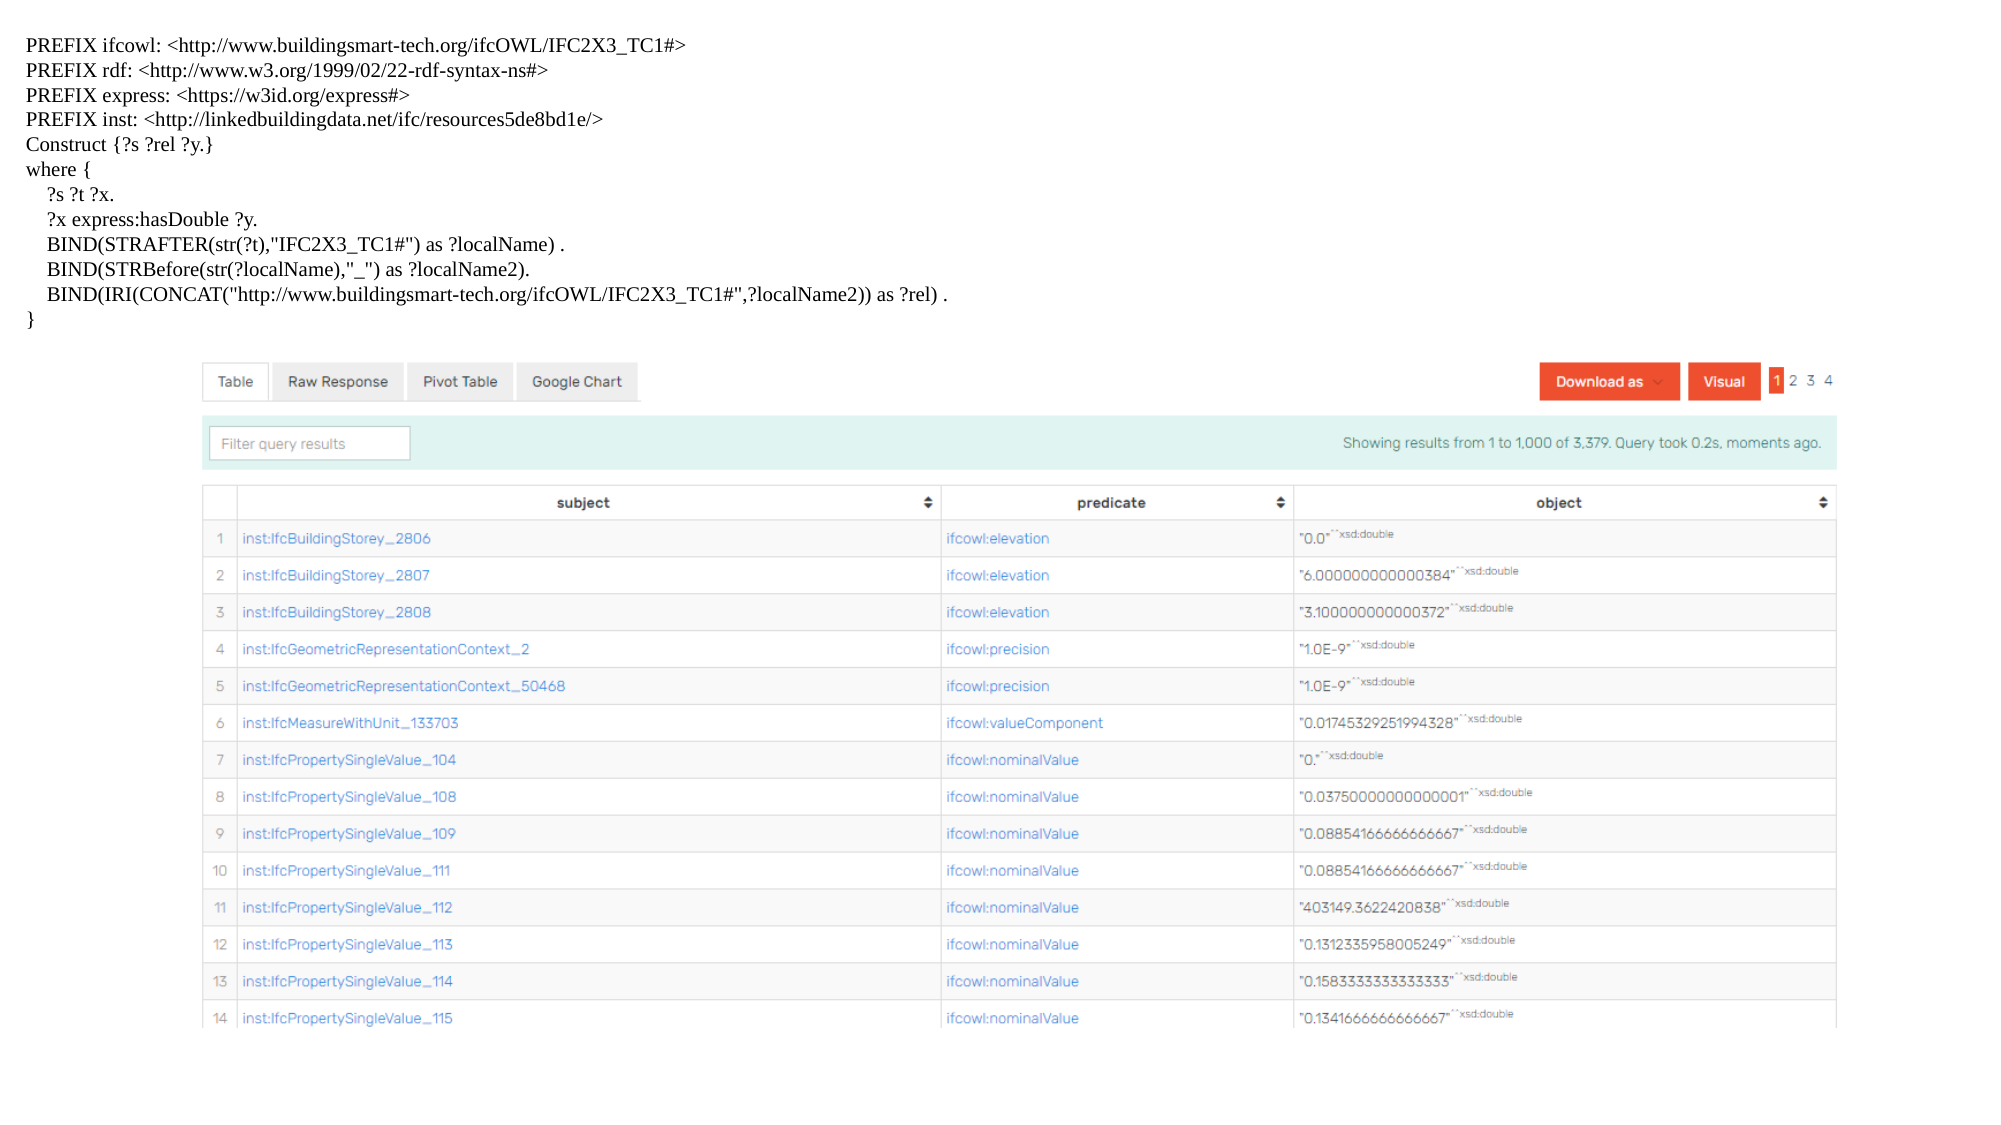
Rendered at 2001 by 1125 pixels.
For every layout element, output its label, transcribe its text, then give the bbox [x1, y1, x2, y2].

picture [193, 351, 1852, 1028]
text_box PREFIX ifcowl: <http://www.buildingsmart-tech.org/ifcOWL/IFC2X3_TC1#> PREFIX rdf: <http://www.w3.org/1999/02/22-rdf-syntax-ns#> PREFIX express: <https://w3id.org/express#> PREFIX inst: <http://linkedbuildingdata.net/ifc/resources5de8bd1e/> Construct {?s ?rel ?y.} where { ?s ?t ?x. ?x express:hasDouble ?y. BIND(STRAFTER(str(?t),"IFC2X3_TC1#") as ?localName) . BIND(STRBefore(str(?localName),"_") as ?localName2). BIND(IRI(CONCAT("http://www.buildingsmart-tech.org/ifcOWL/IFC2X3_TC1#",?localName2)) as ?rel) . } [10, 23, 1371, 339]
